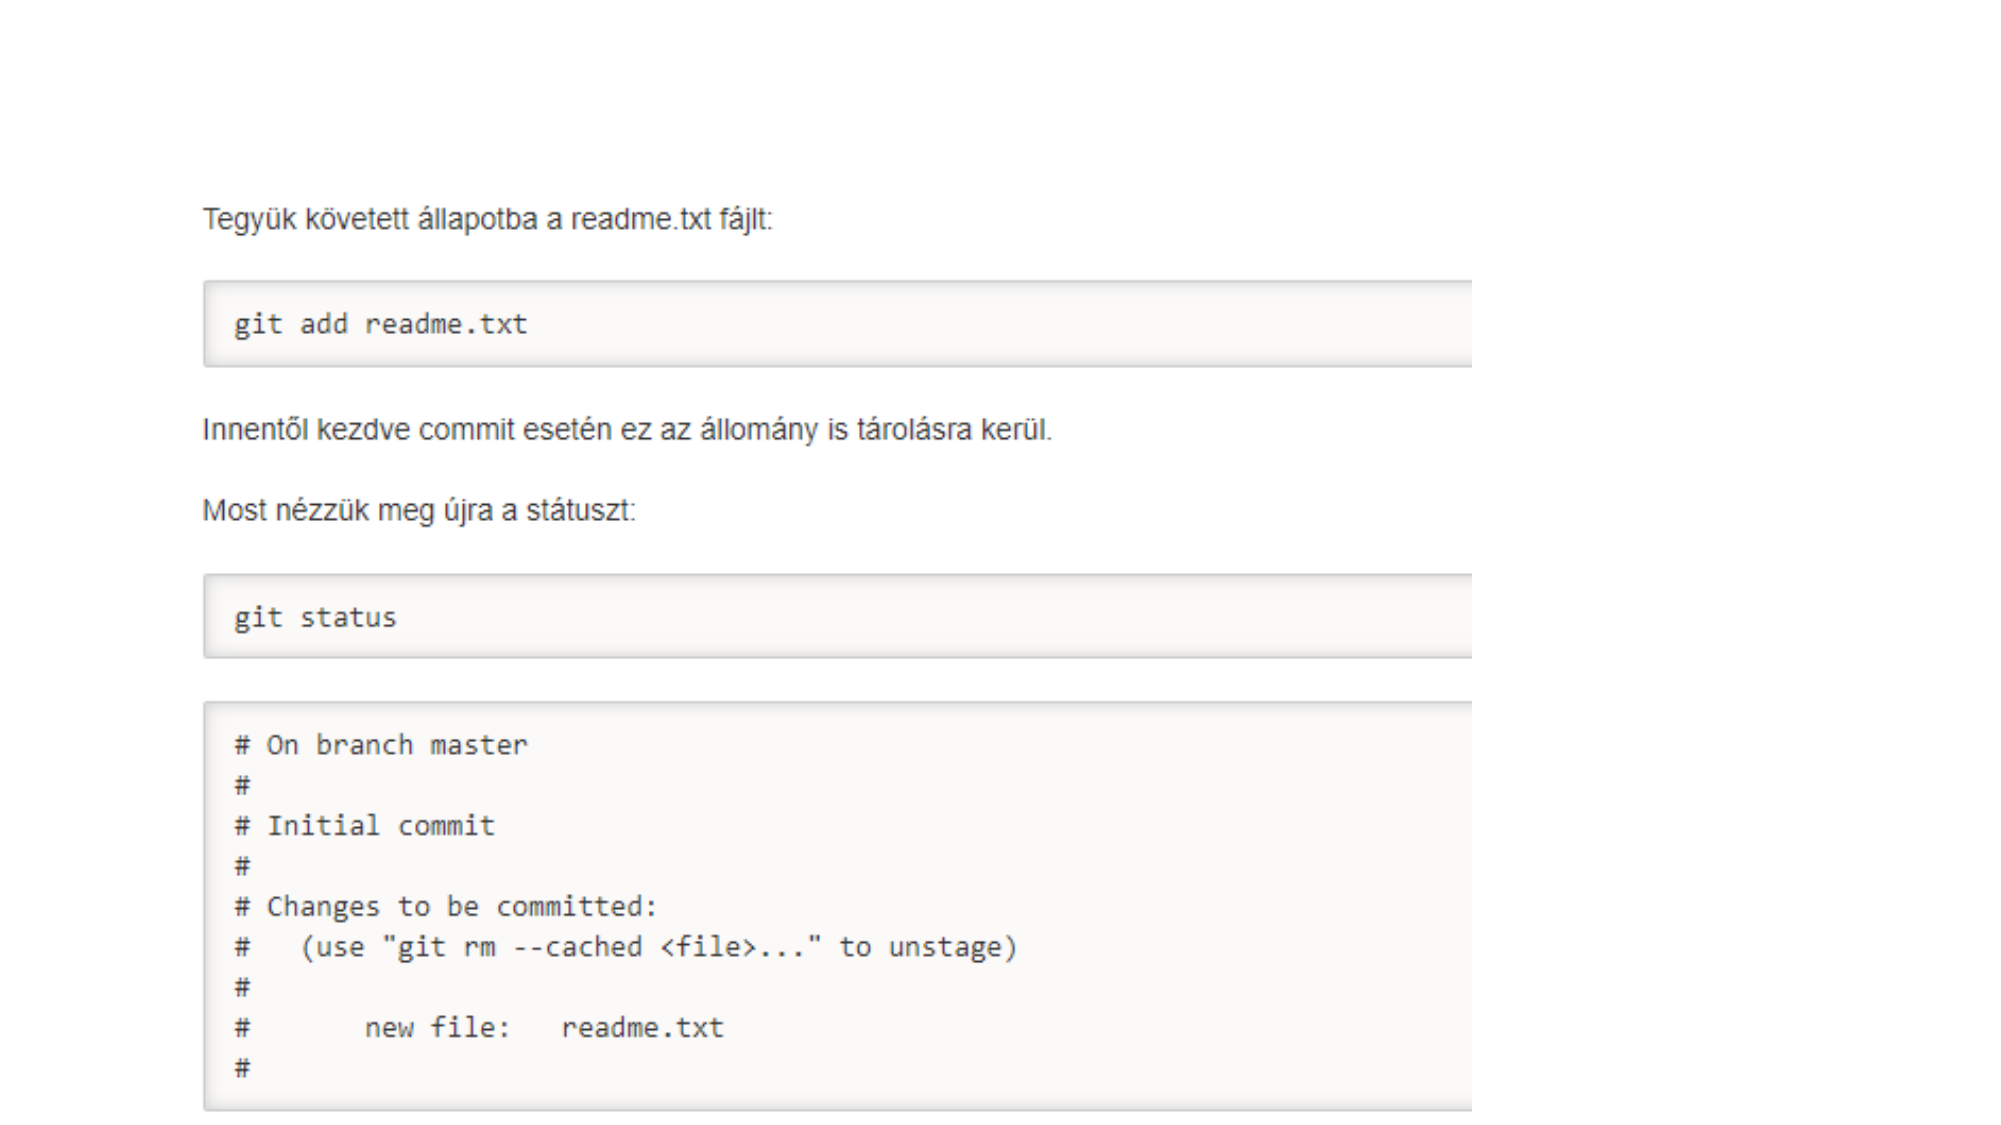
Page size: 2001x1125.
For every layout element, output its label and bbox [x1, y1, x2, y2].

picture [189, 183, 1472, 1125]
